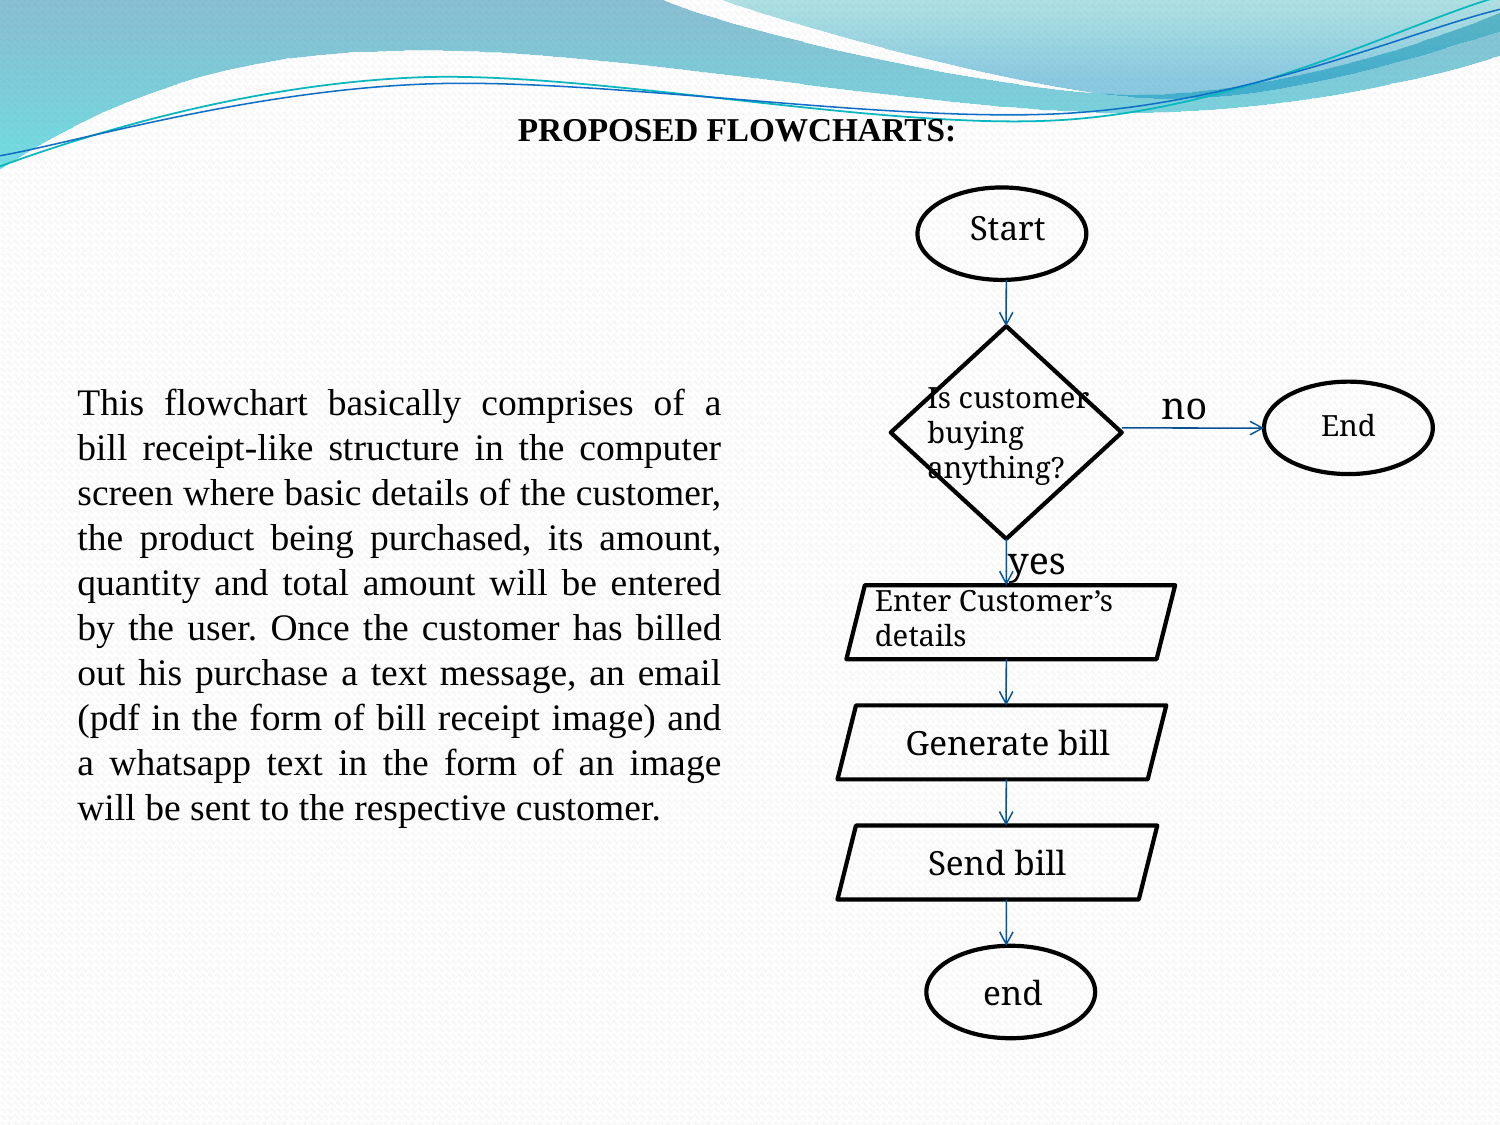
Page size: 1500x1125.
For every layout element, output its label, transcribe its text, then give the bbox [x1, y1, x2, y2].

text_box PROPOSED FLOWCHARTS: [502, 100, 972, 156]
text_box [837, 187, 1434, 1039]
text_box This flowchart basically comprises of a bill receipt-like structure in the computer screen where basic details of the customer, the product being purchased, its amount, quantity and total amount will be entered by the user. Once the customer has billed out his purchase a text message, an email (pdf in the form of bill receipt image) and a whatsapp text in the form of an image will be sent to the respective customer. [62, 370, 738, 836]
